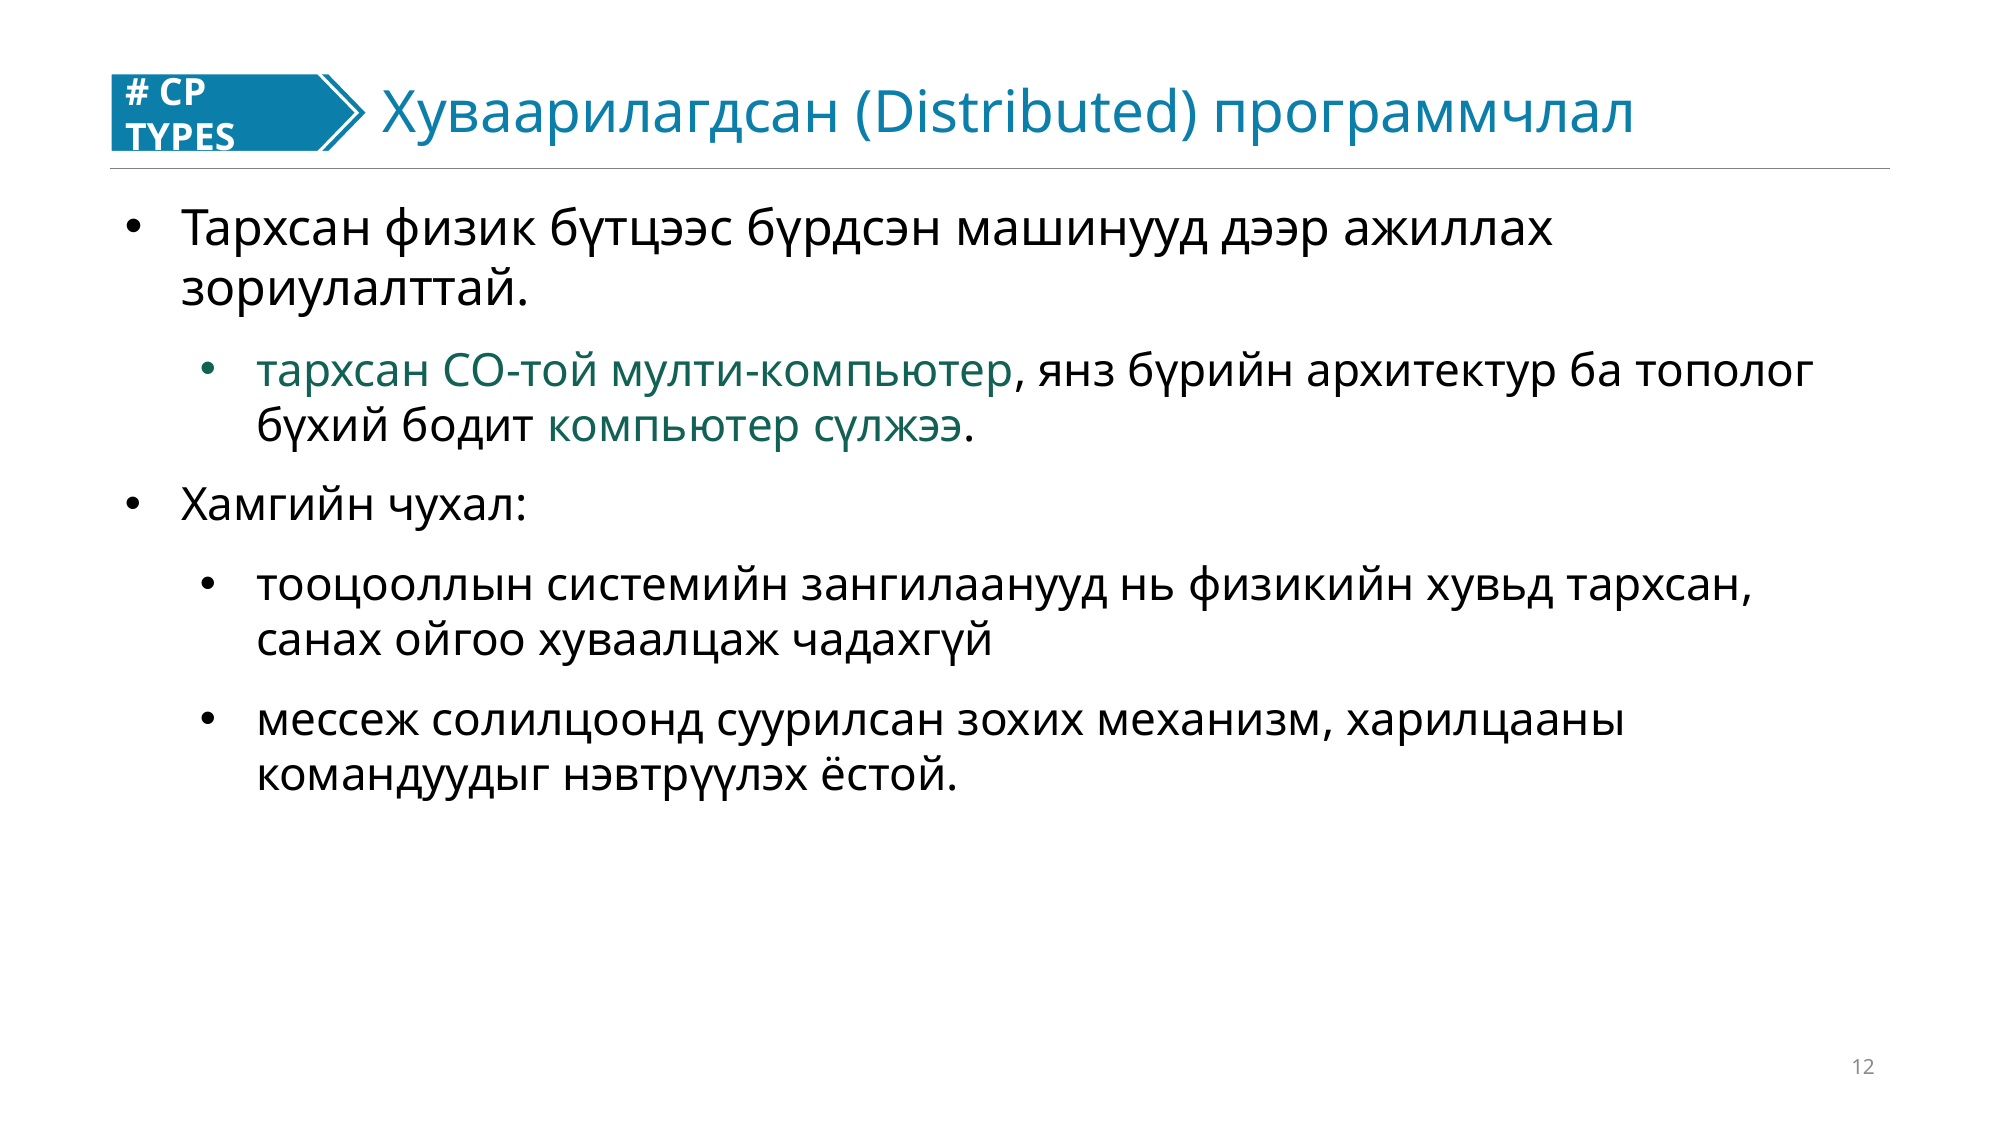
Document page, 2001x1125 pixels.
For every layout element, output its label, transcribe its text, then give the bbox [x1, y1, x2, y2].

text_box Хуваарилагдсан (Distributed) программчлал [367, 72, 1890, 153]
text_box Тархсан физик бүтцээс бүрдсэн машинууд дээр ажиллах зориулалттай. тархсан СО-той мулти-компьютер, янз бүрийн архитектур ба тополог бүхий бодит компьютер сүлжээ. Хамгийн чухал: тооцооллын системийн зангилаанууд нь физикийн хувьд тархсан, санах ойгоо хуваалцаж чадахгүй мессеж солилцоонд суурилсан зохих механизм, харилцааны командуудыг нэвтрүүлэх ёстой. [109, 187, 1890, 808]
text_box # [319, 71, 371, 155]
text_box # CP TYPES [108, 71, 360, 155]
slide_number 12 [1412, 1050, 1890, 1085]
